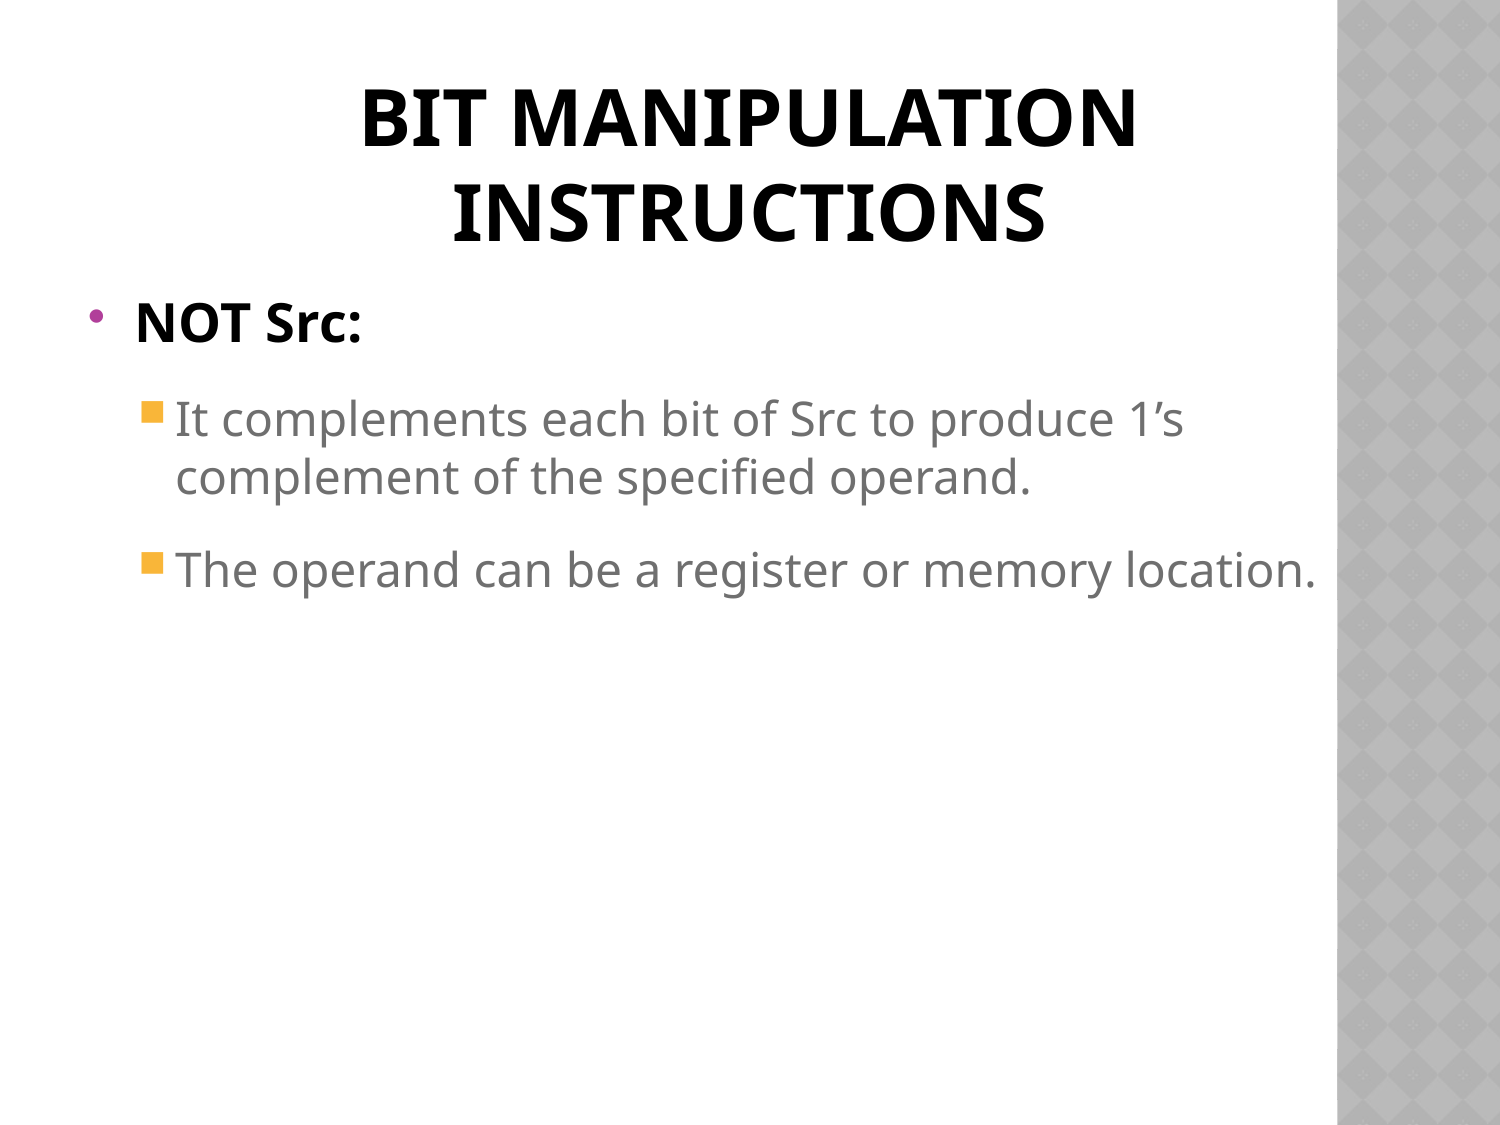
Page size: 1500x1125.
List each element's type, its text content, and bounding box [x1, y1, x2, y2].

title Bit Manipulation Instructions [75, 115, 1425, 258]
list NOT Src: It complements each bit of Src to produce 1’s complement of the specified operand. The operand can be a register or memory location. [75, 281, 1425, 1038]
